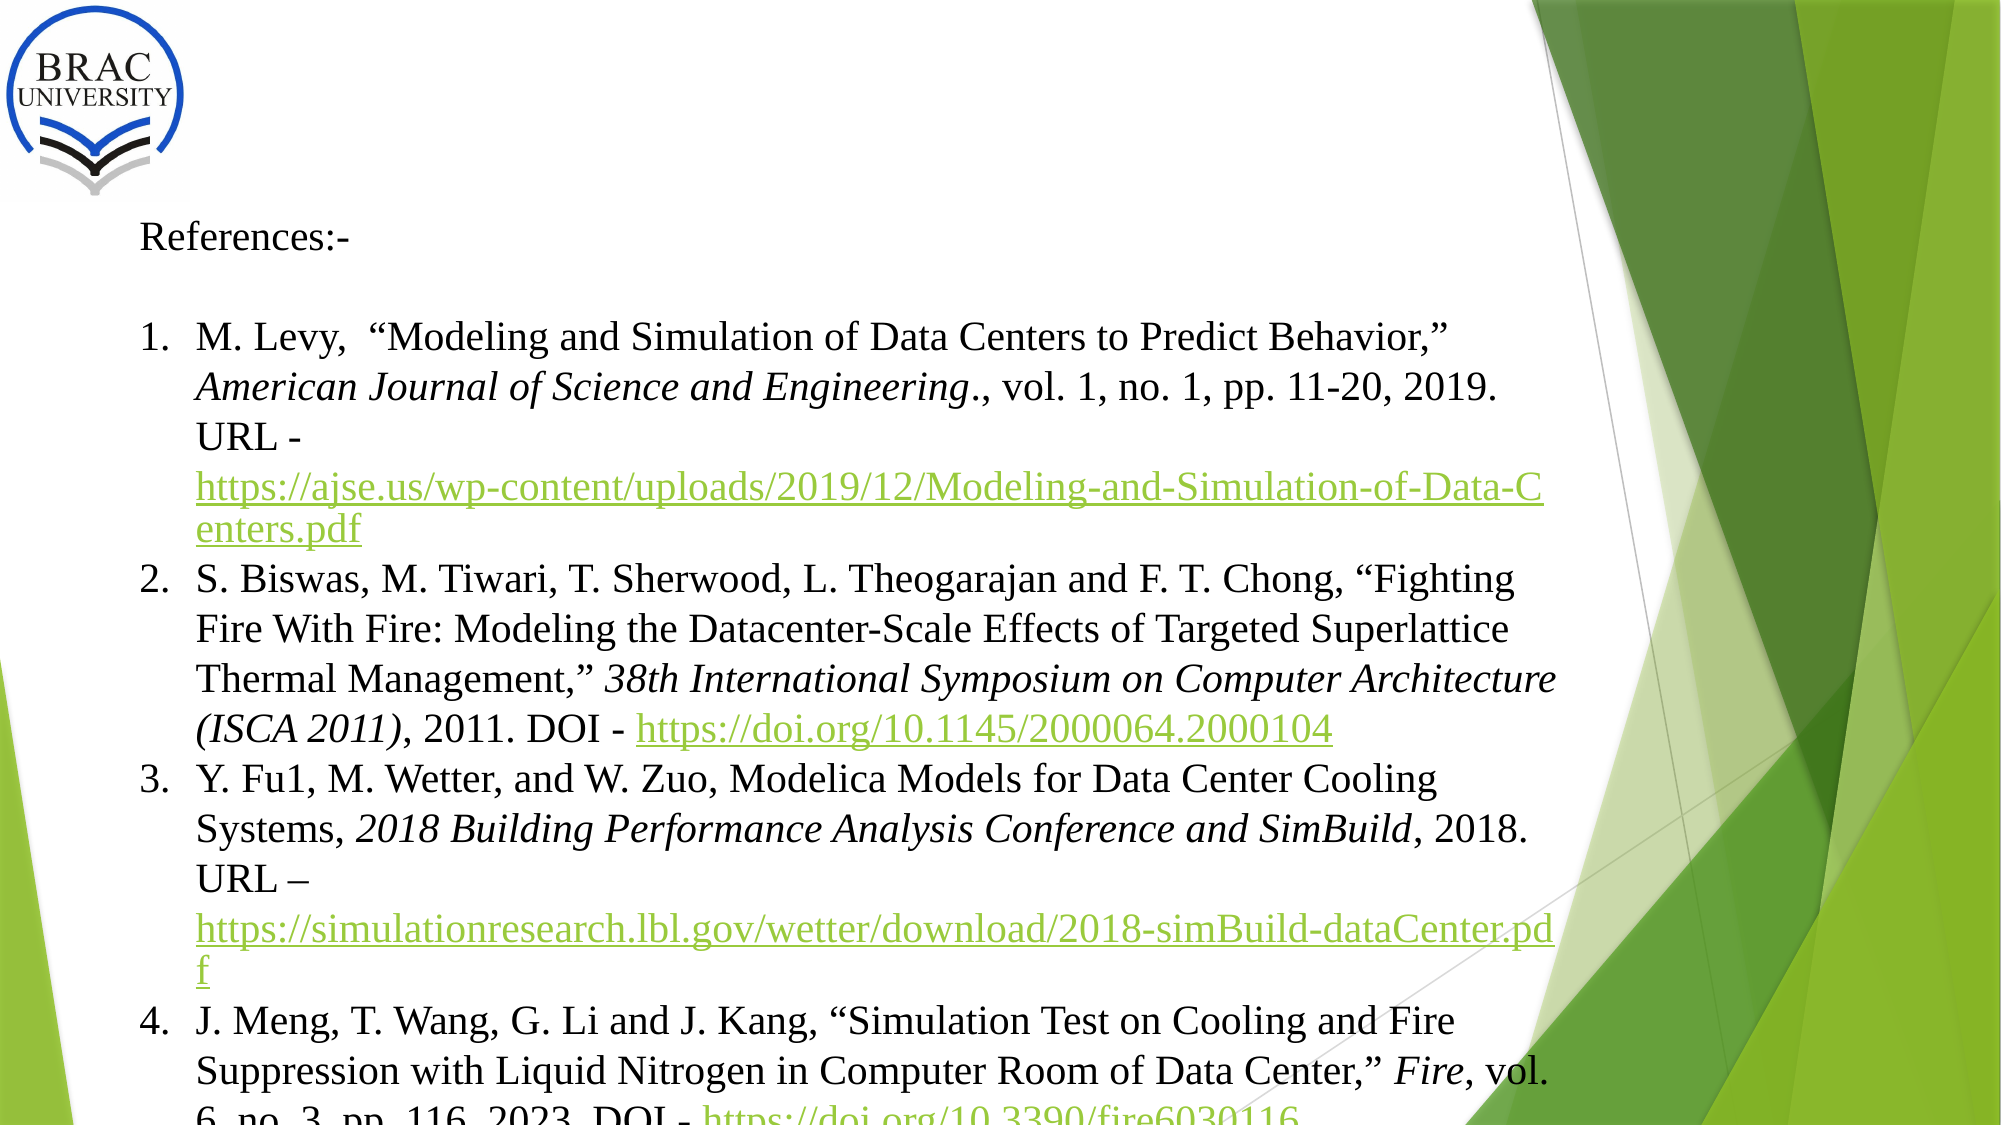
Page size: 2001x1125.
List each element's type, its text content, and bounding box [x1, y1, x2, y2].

picture [0, 0, 190, 203]
text_box References:- M. Levy, “Modeling and Simulation of Data Centers to Predict Behavior,” American Journal of Science and Engineering., vol. 1, no. 1, pp. 11-20, 2019. URL - https://ajse.us/wp-content/uploads/2019/12/Modeling-and-Simulation-of-Data-Centers.pdf S. Biswas, M. Tiwari, T. Sherwood, L. Theogarajan and F. T. Chong, “Fighting Fire With Fire: Modeling the Datacenter-Scale Effects of Targeted Superlattice Thermal Management,” 38th International Symposium on Computer Architecture (ISCA 2011), 2011. DOI - https://doi.org/10.1145/2000064.2000104 Y. Fu1, M. Wetter, and W. Zuo, Modelica Models for Data Center Cooling Systems, 2018 Building Performance Analysis Conference and SimBuild, 2018. URL – https://simulationresearch.lbl.gov/wetter/download/2018-simBuild-dataCenter.pdf J. Meng, T. Wang, G. Li and J. Kang, “Simulation Test on Cooling and Fire Suppression with Liquid Nitrogen in Computer Room of Data Center,” Fire, vol. 6, no. 3, pp. 116, 2023. DOI - https://doi.org/10.3390/fire6030116 [124, 201, 1574, 1117]
